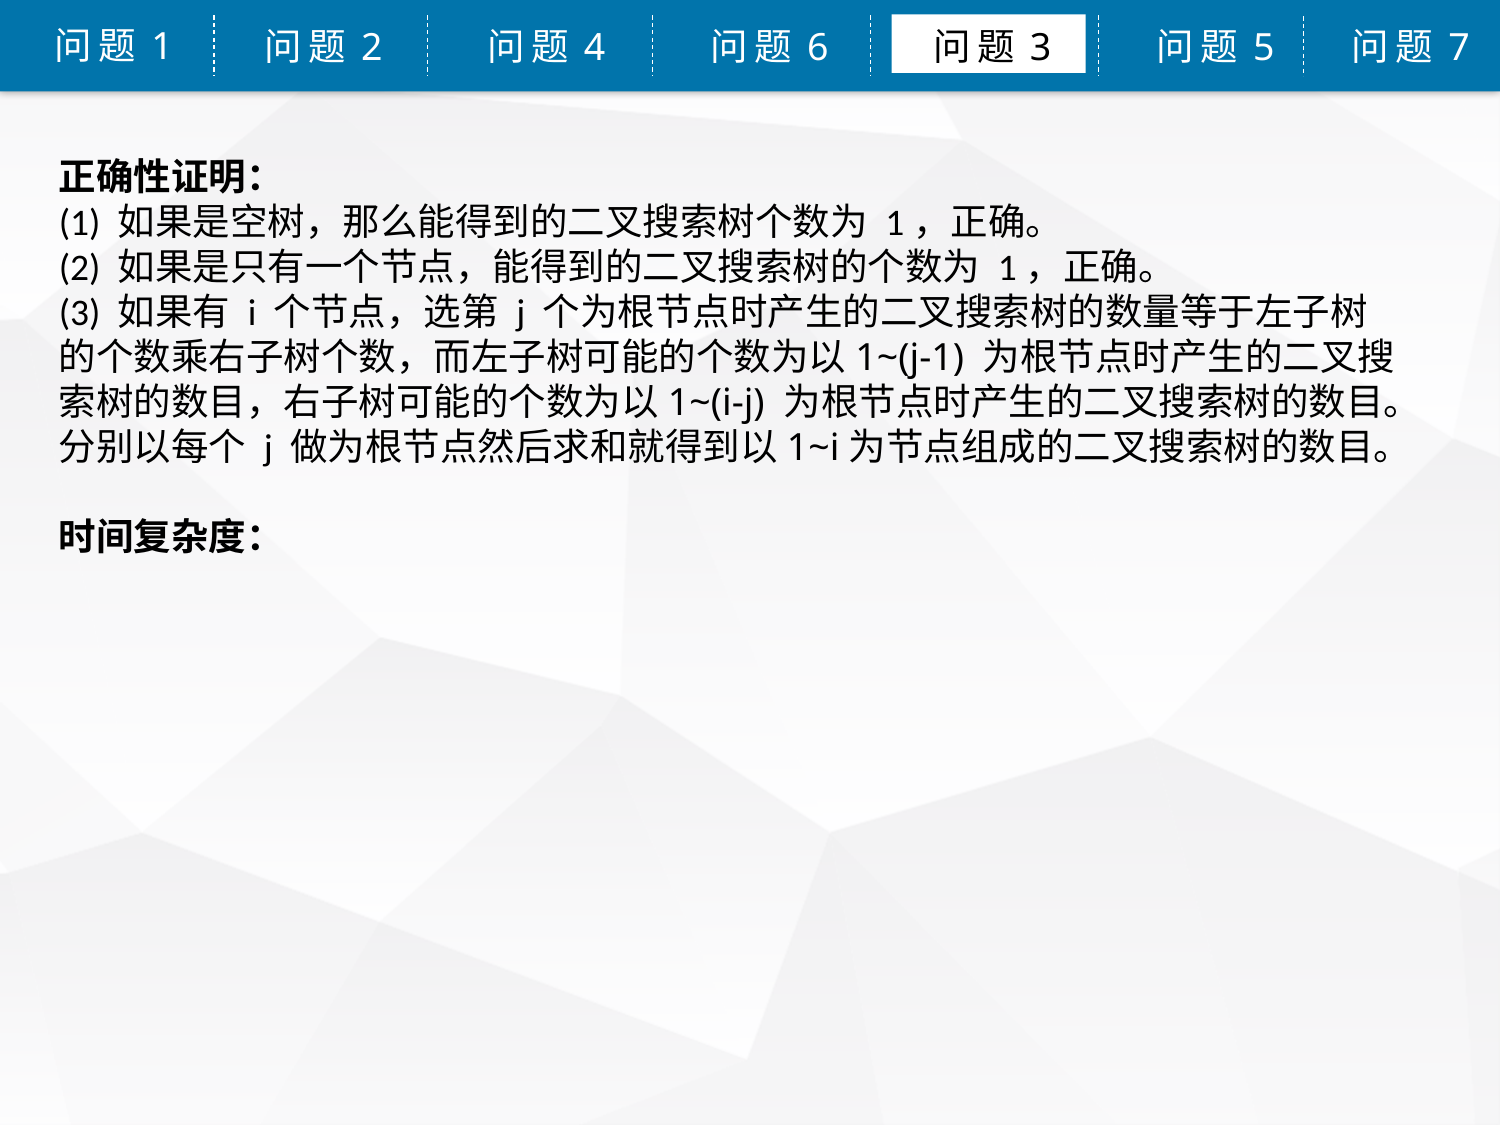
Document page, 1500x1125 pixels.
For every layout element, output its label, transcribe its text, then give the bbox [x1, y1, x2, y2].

text_box 问题3 [886, 15, 1098, 76]
text_box 问题5 [1109, 15, 1304, 76]
text_box 问题6 [871, 15, 876, 76]
text_box 问题6 [663, 15, 870, 76]
text_box 问题4 [440, 15, 652, 76]
text_box 问题7 [1304, 15, 1500, 76]
text_box 问题1 [8, 14, 219, 74]
text_box [0, 0, 1500, 92]
picture [0, 92, 1500, 1125]
text_box 问题2 [217, 15, 427, 76]
